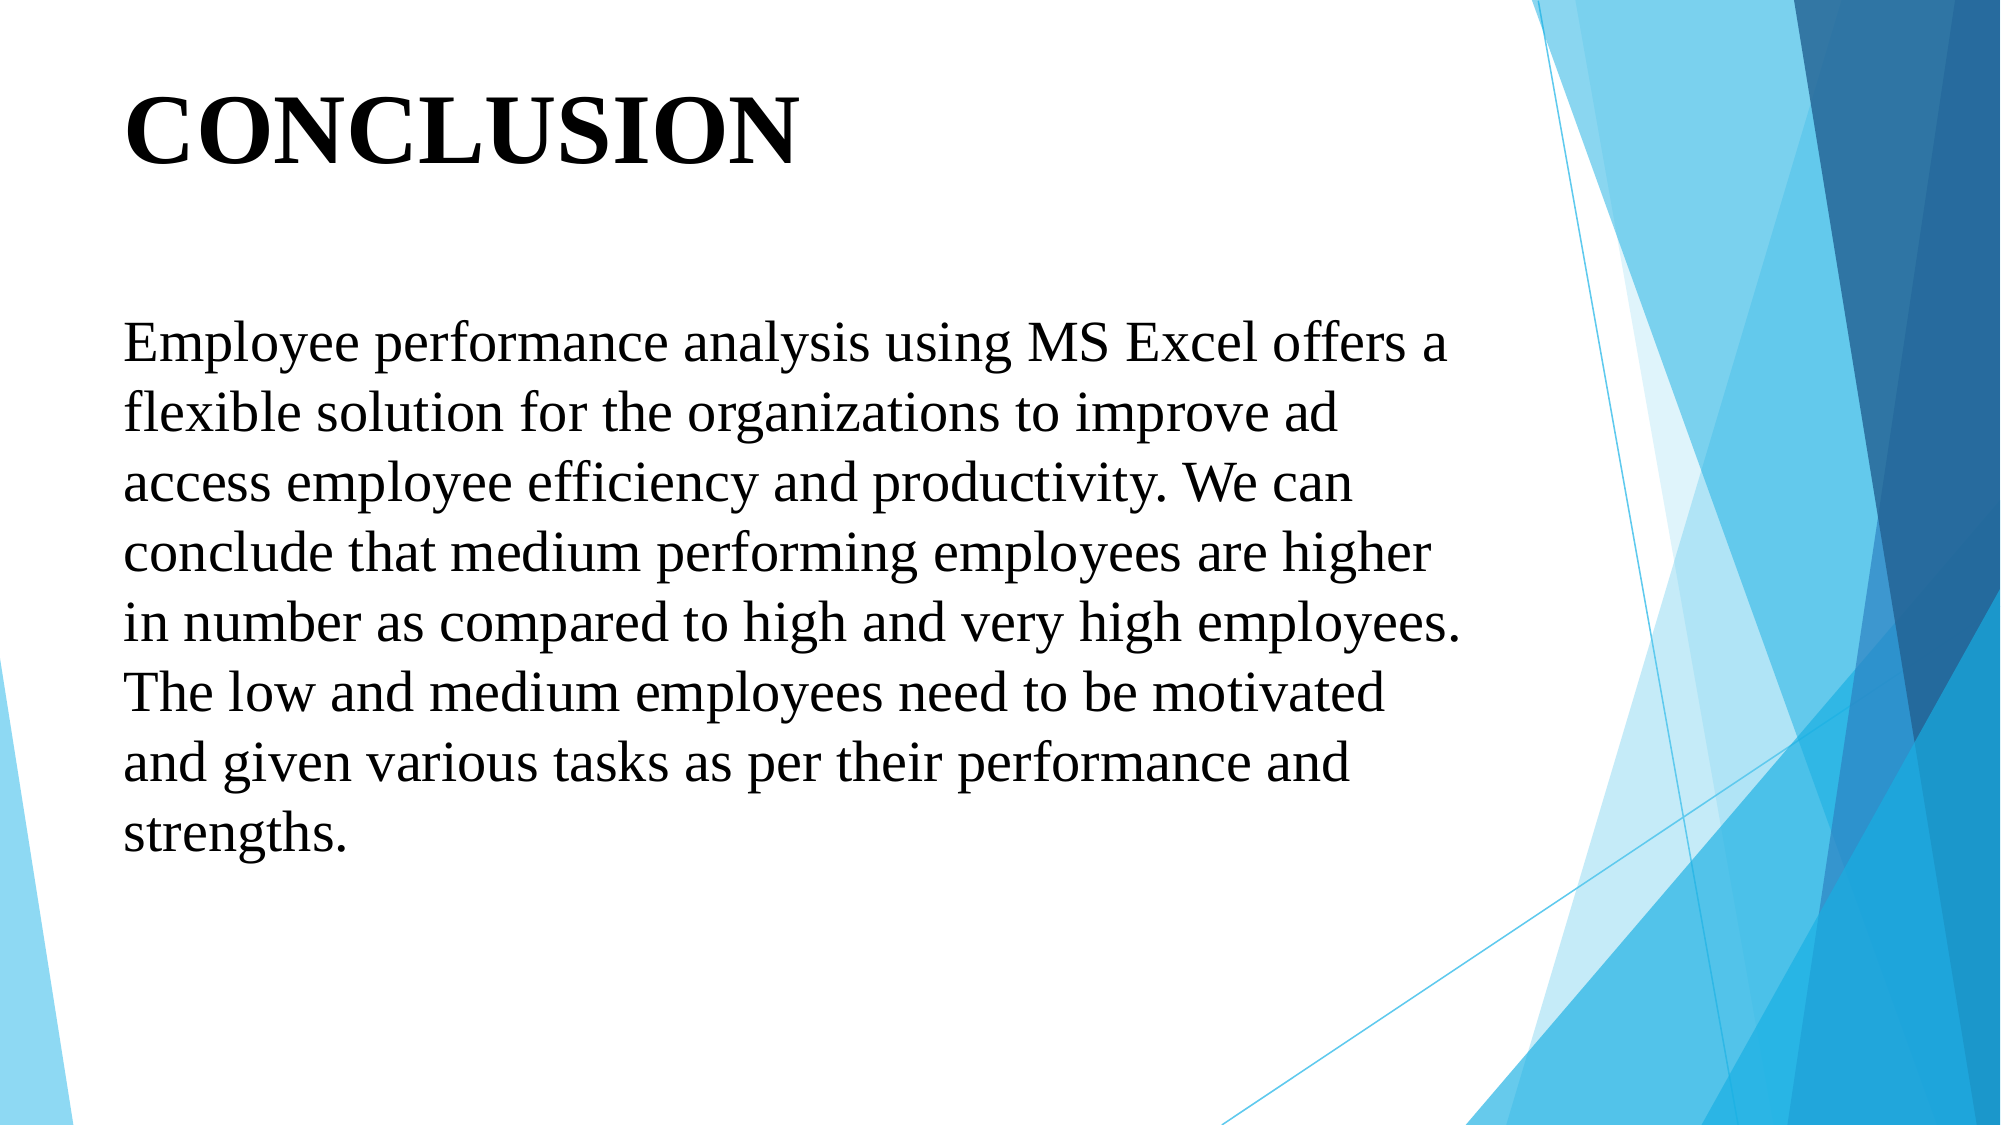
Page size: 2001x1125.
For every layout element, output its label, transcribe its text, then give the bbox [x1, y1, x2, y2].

title CONCLUSION Employee performance analysis using MS Excel offers a flexible solution for the organizations to improve ad access employee efficiency and productivity. We can conclude that medium performing employees are higher in number as compared to high and very high employees. The low and medium employees need to be motivated and given various tasks as per their performance and strengths. [123, 63, 1475, 730]
